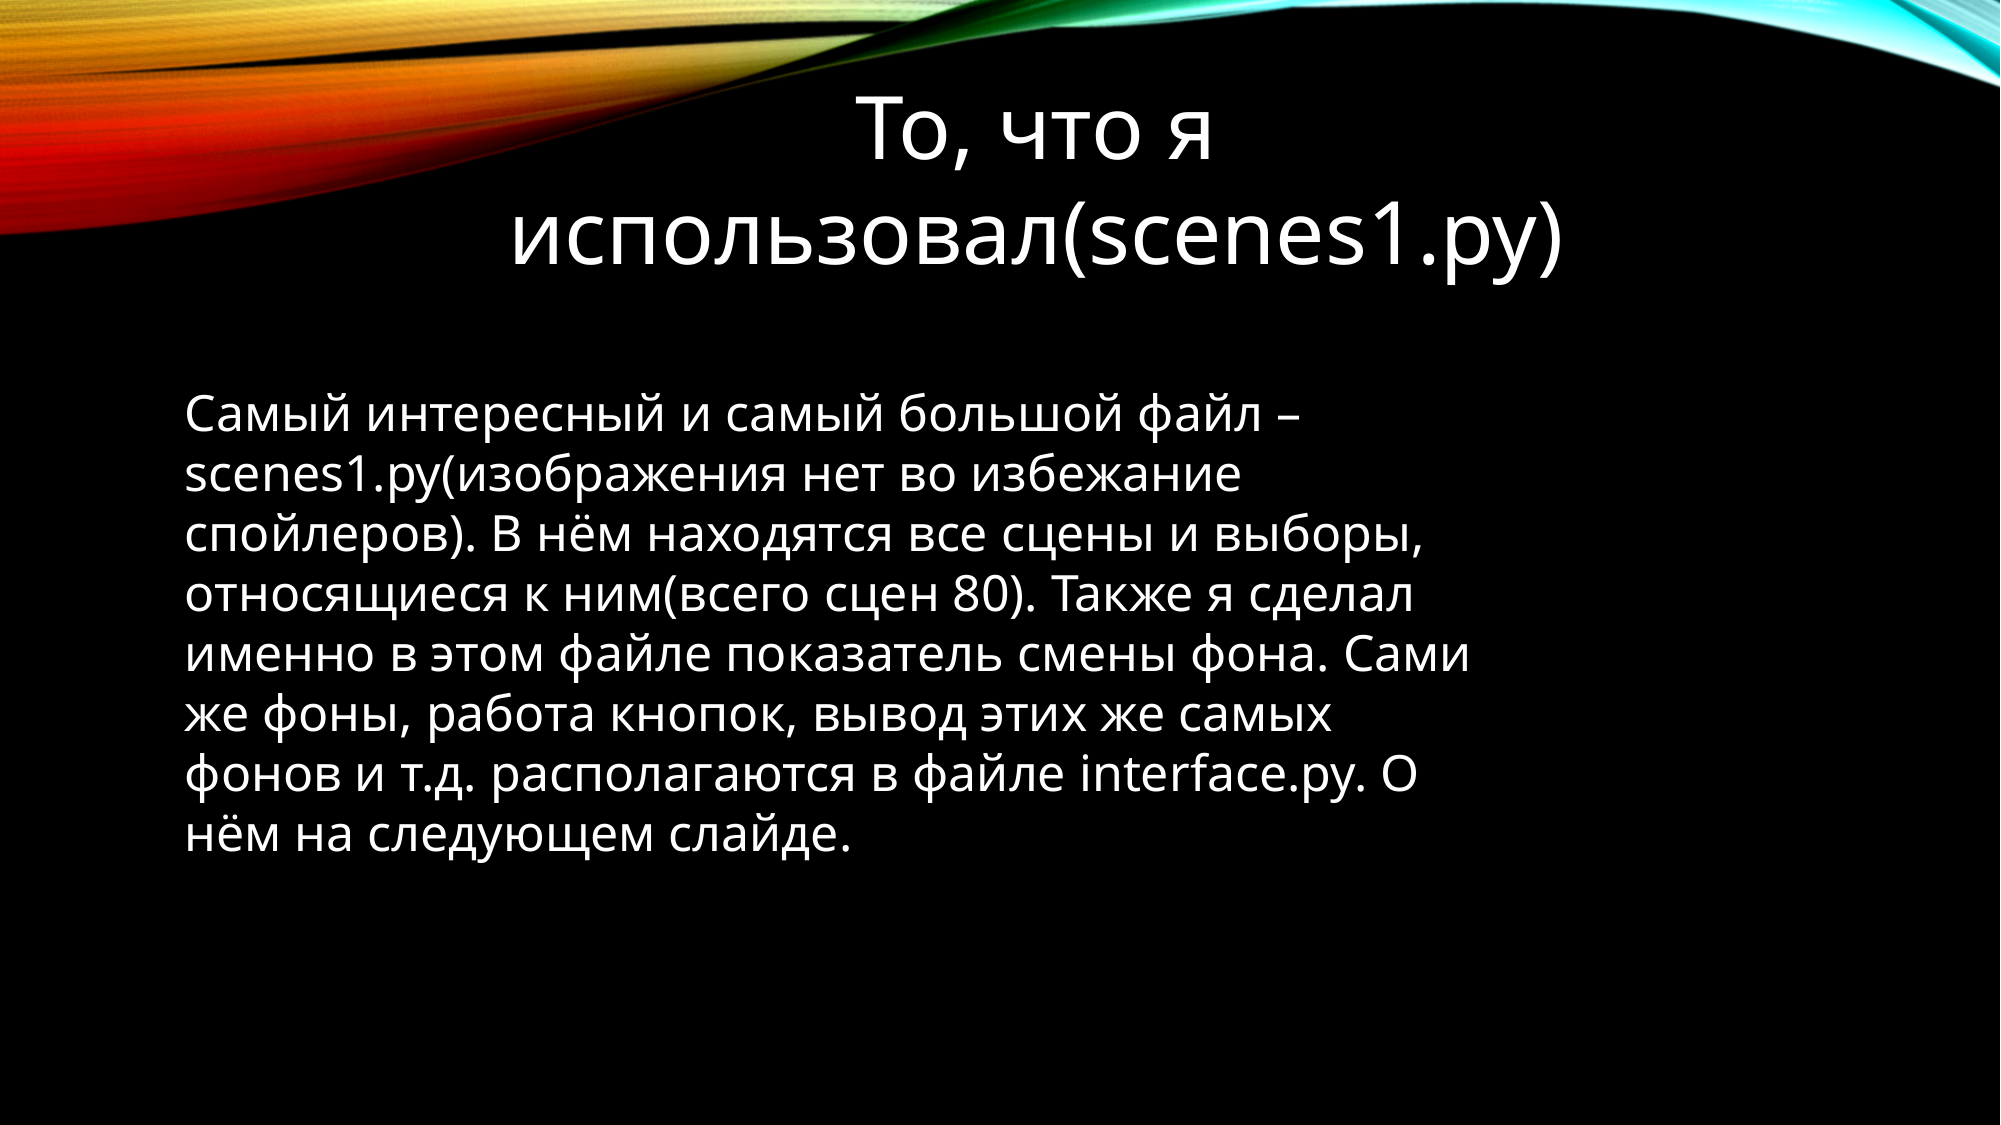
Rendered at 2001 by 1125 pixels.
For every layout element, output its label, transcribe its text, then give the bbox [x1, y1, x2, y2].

text_box Самый интересный и самый большой файл – scenes1.py(изображения нет во избежание спойлеров). В нём находятся все сцены и выборы, относящиеся к ним(всего сцен 80). Также я сделал именно в этом файле показатель смены фона. Сами же фоны, работа кнопок, вывод этих же самых фонов и т.д. располагаются в файле interface.py. О нём на следующем слайде. [169, 373, 1491, 869]
picture [0, 0, 2000, 237]
text_box То, что я использовал(scenes1.py) [472, 64, 1600, 290]
